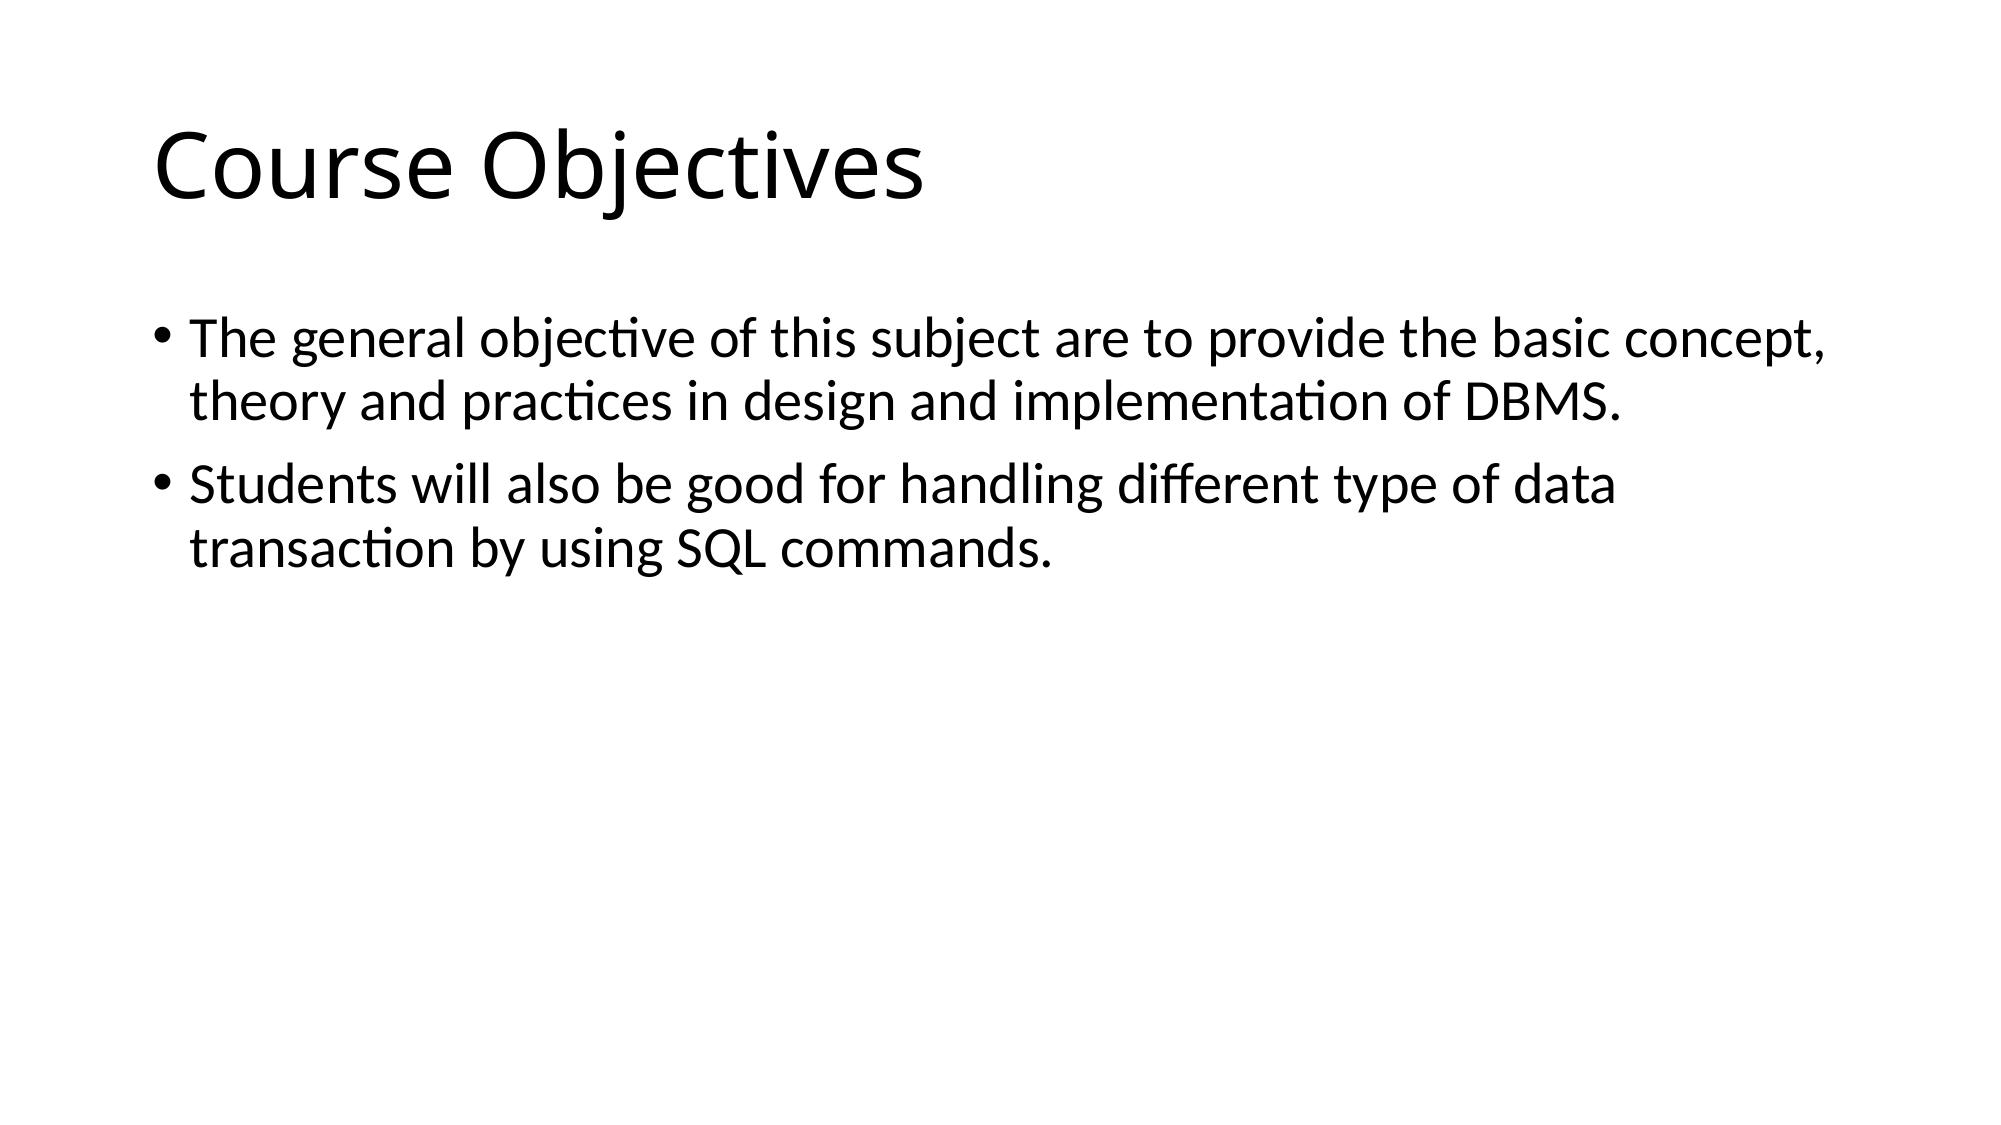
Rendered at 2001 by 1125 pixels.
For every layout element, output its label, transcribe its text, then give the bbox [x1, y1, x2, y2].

title Course Objectives [137, 59, 1863, 278]
list The general objective of this subject are to provide the basic concept, theory and practices in design and implementation of DBMS. Students will also be good for handling different type of data transaction by using SQL commands. [137, 299, 1863, 1014]
